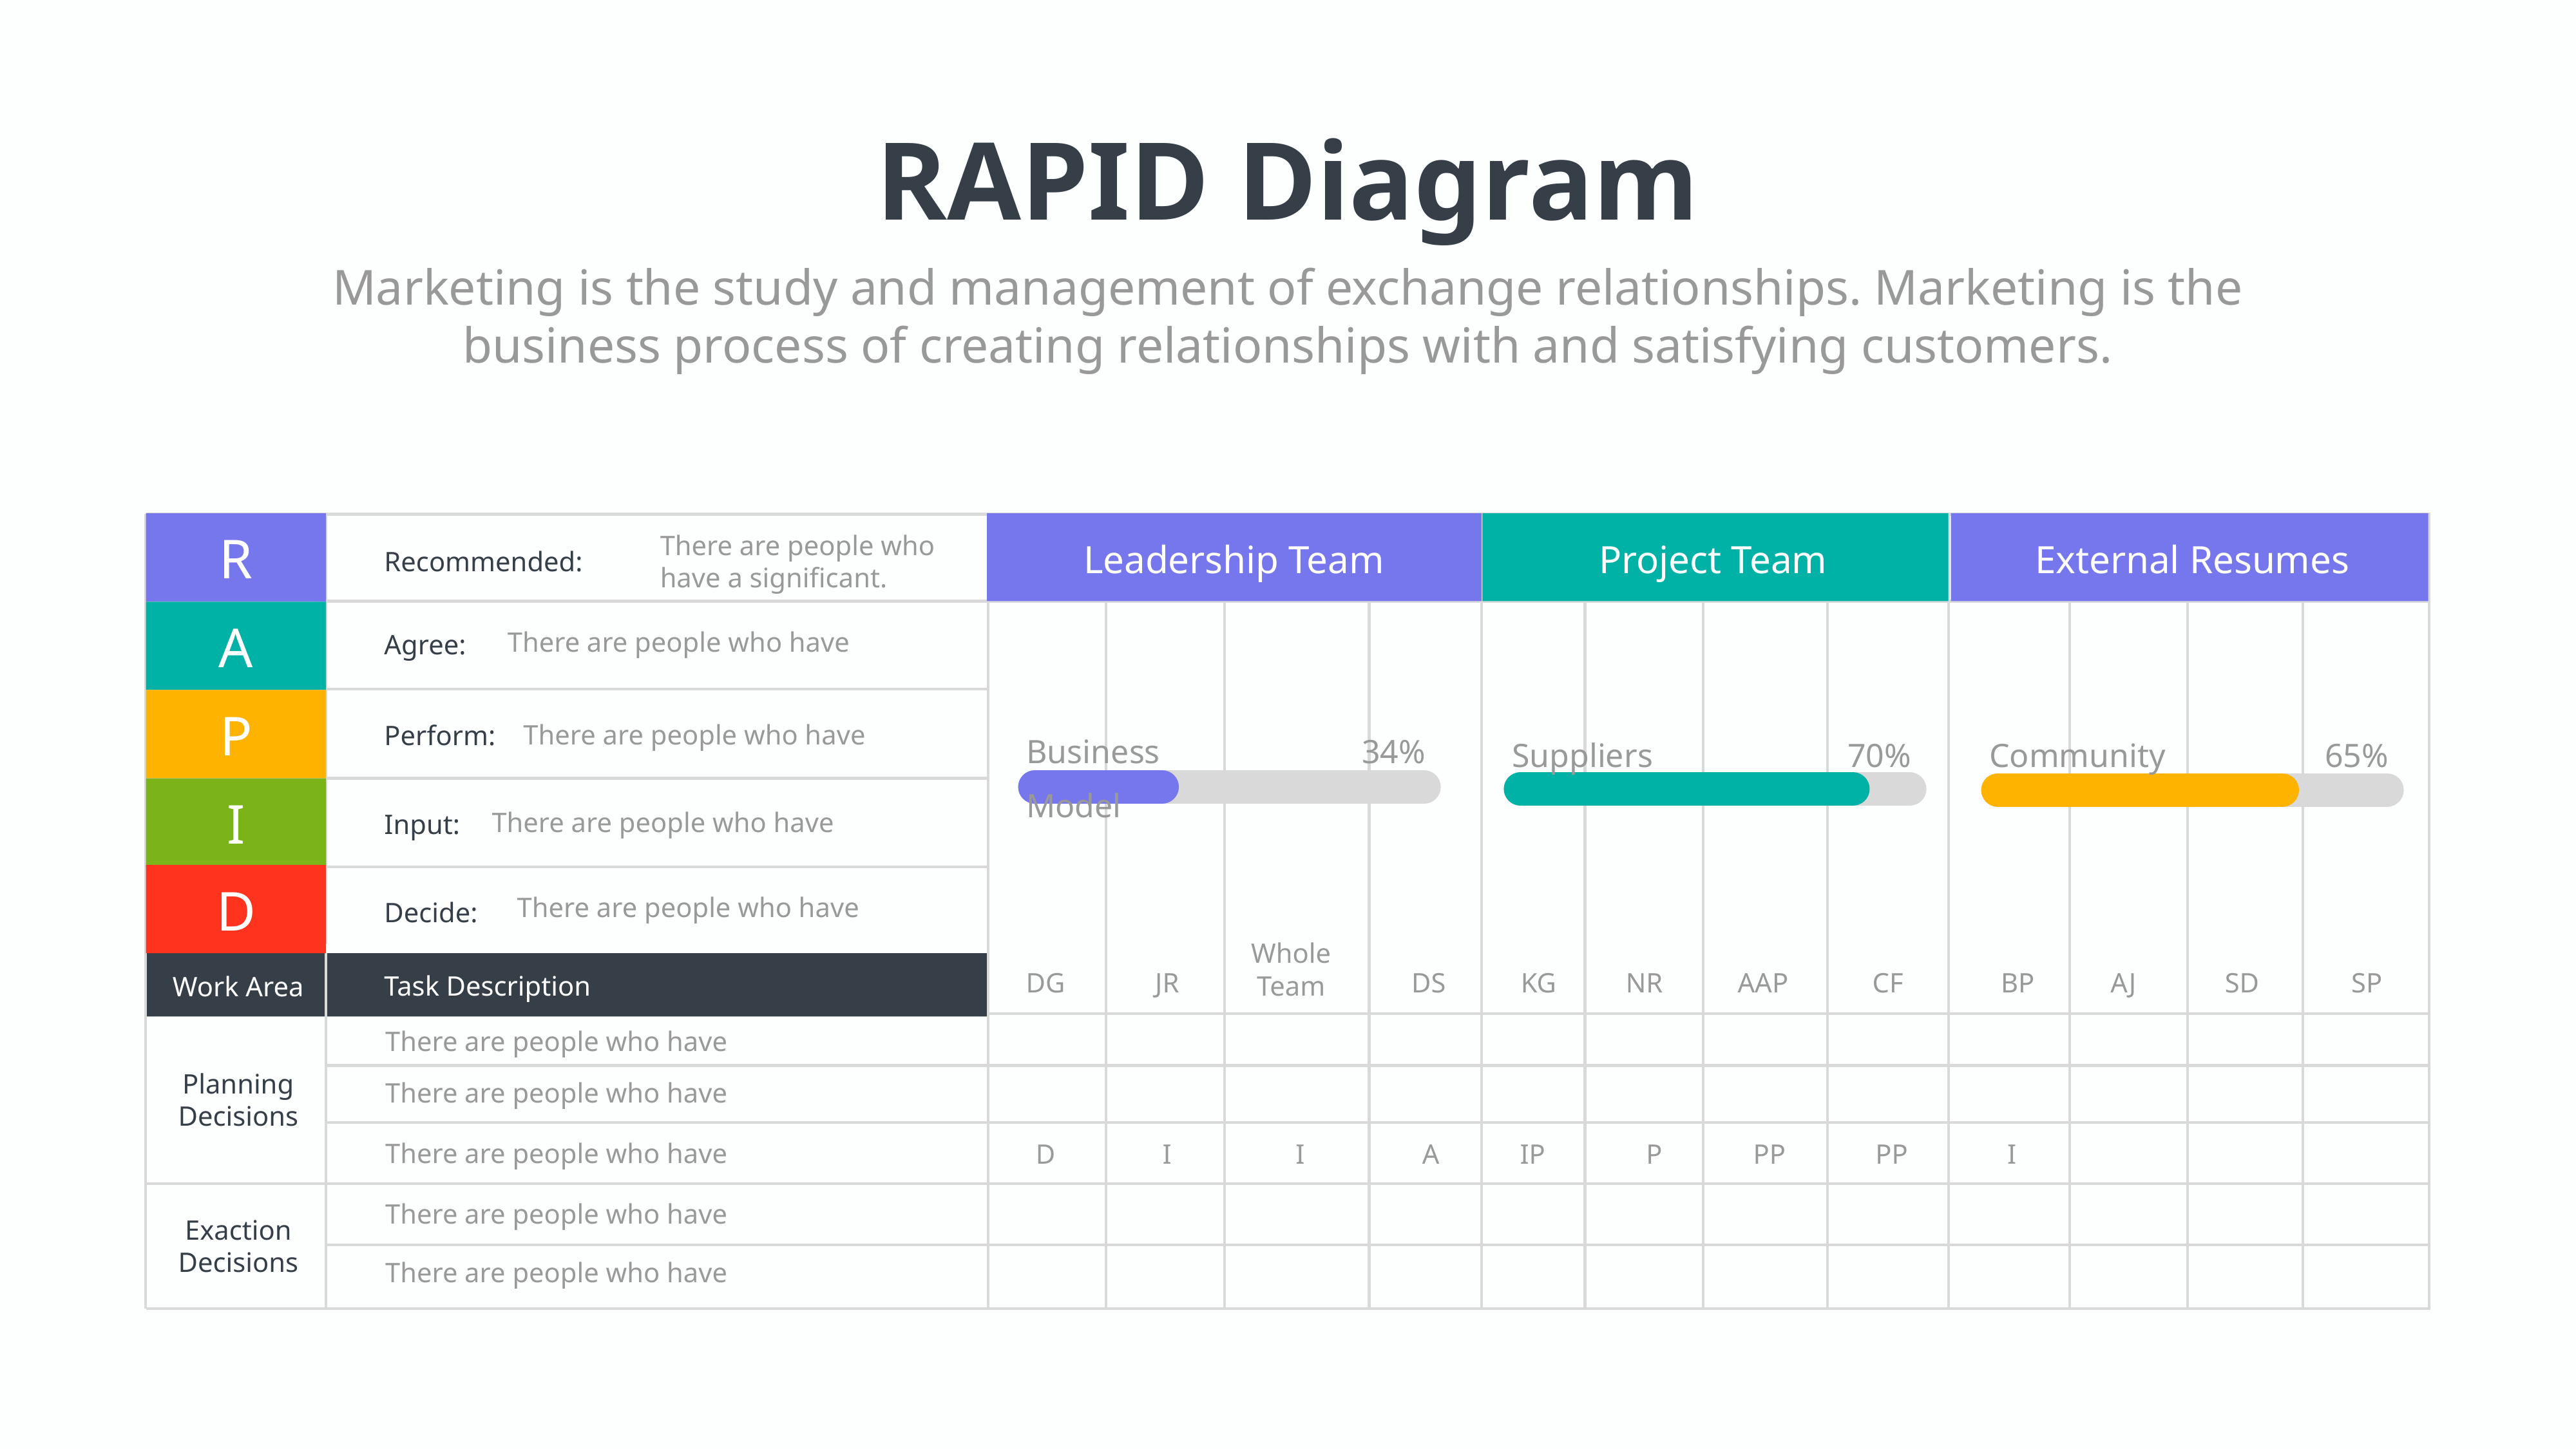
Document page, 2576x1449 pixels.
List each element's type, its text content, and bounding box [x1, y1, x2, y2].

text_box Marketing is the study and management of exchange relationships. Marketing is the business process of creating relationships with and satisfying customers. [281, 251, 2295, 377]
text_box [1502, 714, 1921, 790]
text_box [146, 513, 2430, 1309]
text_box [1980, 714, 2398, 790]
text_box RAPID Diagram [866, 108, 1710, 247]
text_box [1016, 710, 1435, 787]
